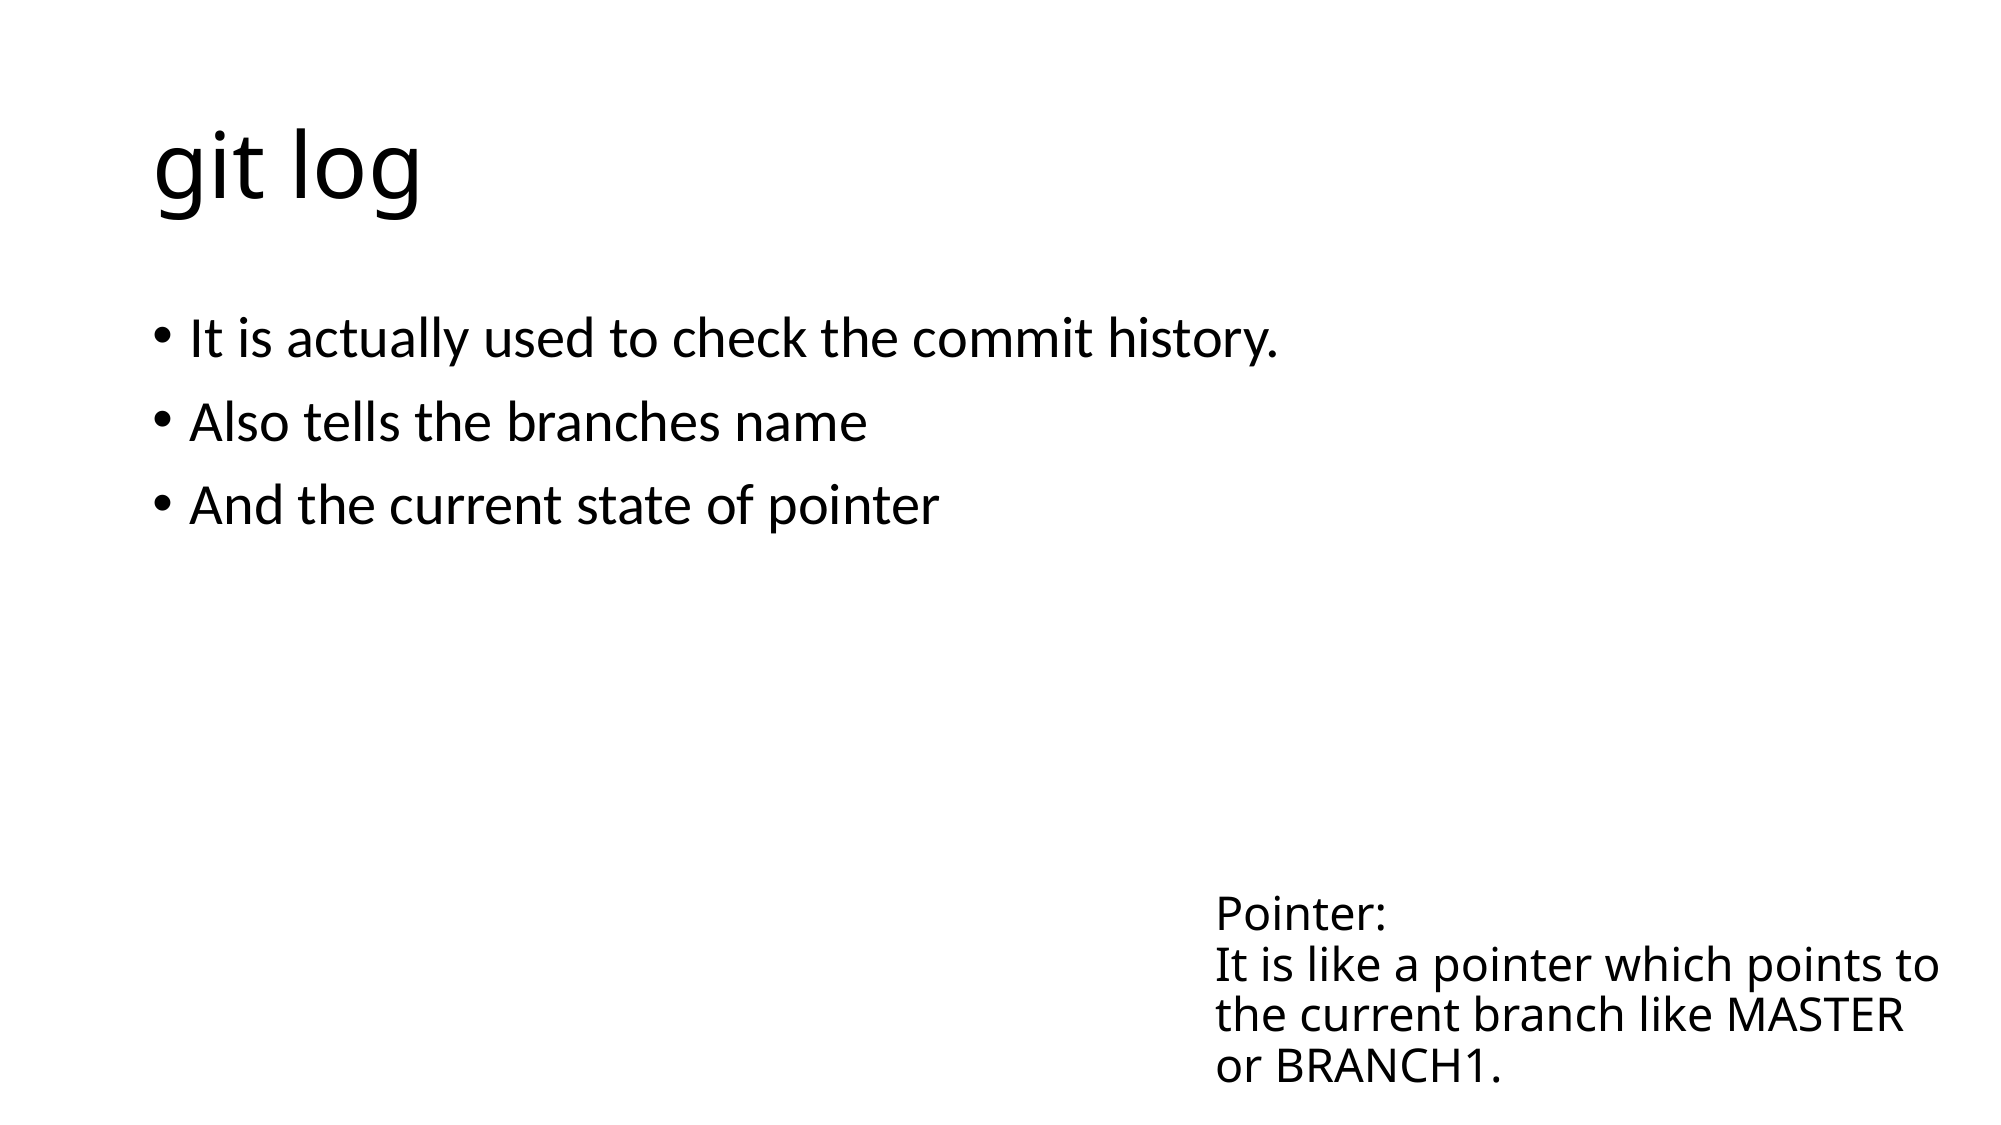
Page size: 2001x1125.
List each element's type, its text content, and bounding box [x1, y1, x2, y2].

text_box Pointer: It is like a pointer which points to the current branch like MASTER or BRANCH1. [1199, 882, 1980, 1101]
title git log [137, 59, 1863, 278]
list It is actually used to check the commit history. Also tells the branches name And the current state of pointer [137, 299, 1863, 1014]
